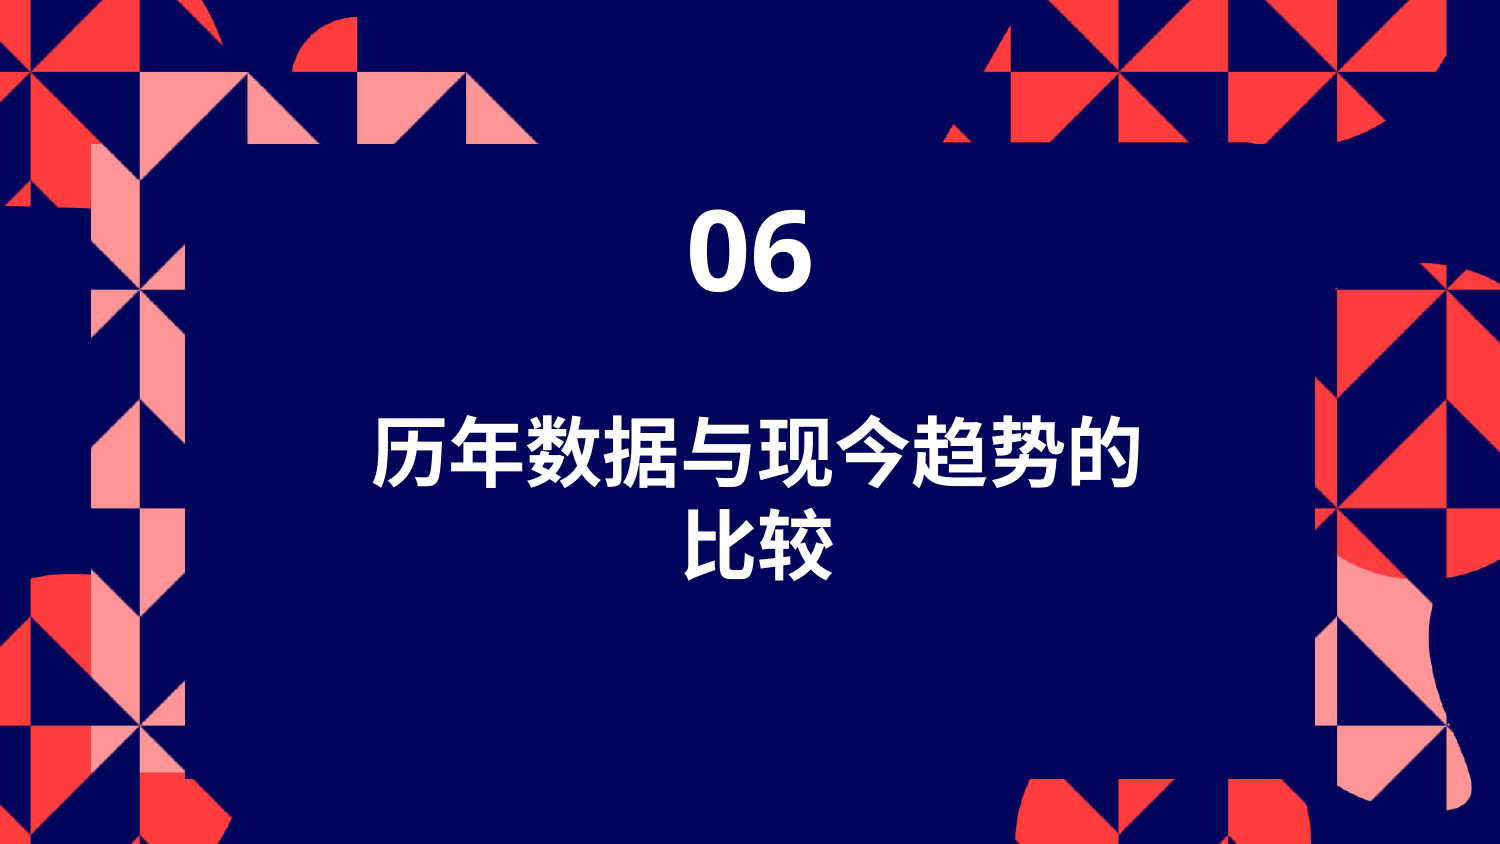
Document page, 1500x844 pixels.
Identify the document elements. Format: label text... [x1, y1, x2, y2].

text_box 06 [631, 171, 870, 376]
text_box 历年数据与现今趋势的比较 [339, 396, 1176, 672]
picture [0, 0, 1500, 844]
